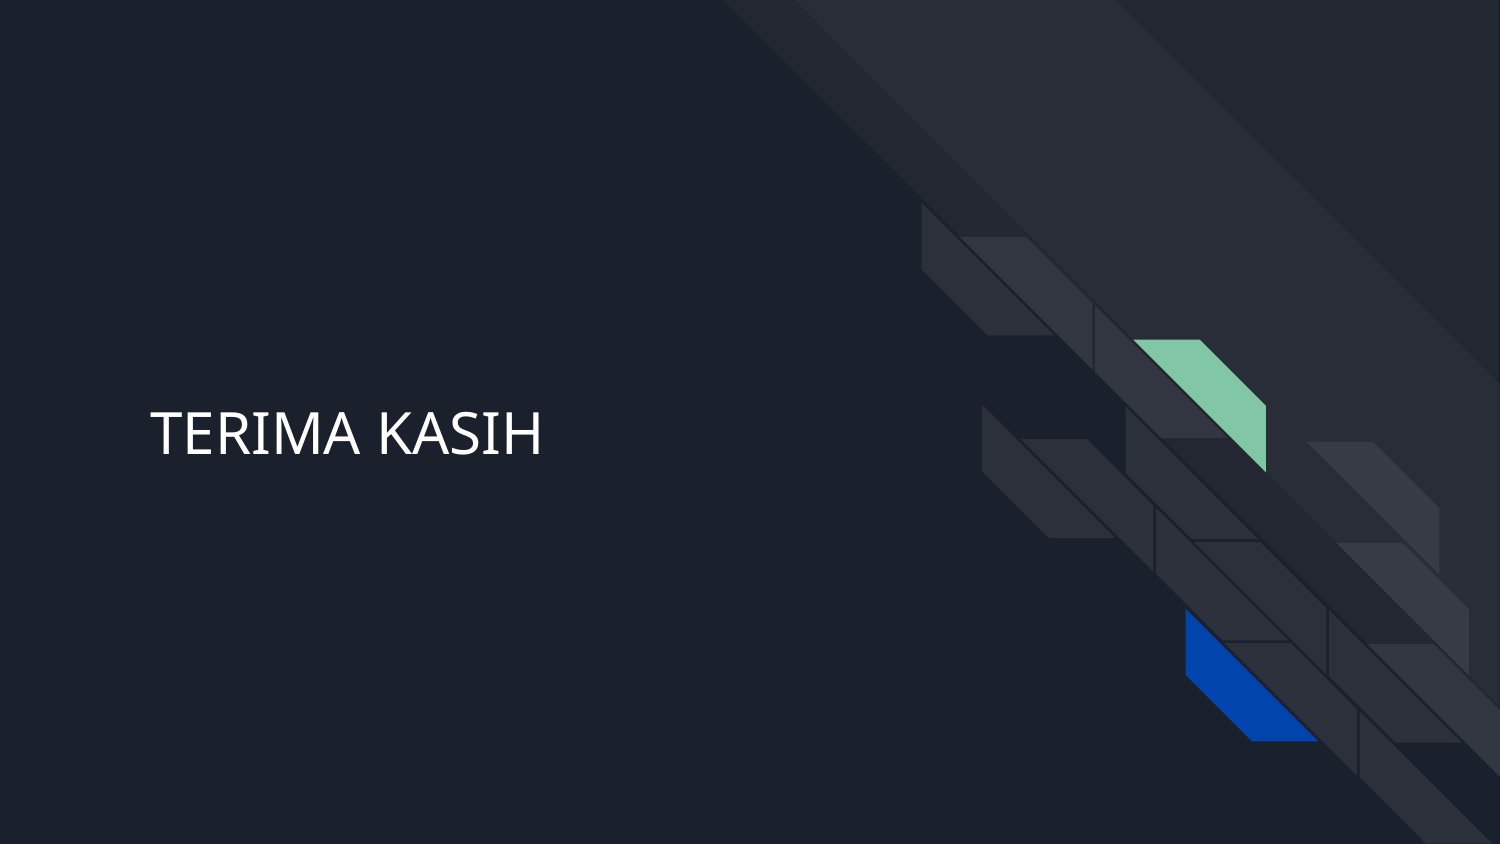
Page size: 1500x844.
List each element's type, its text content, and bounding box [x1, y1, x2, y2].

title TERIMA KASIH [135, 336, 888, 526]
